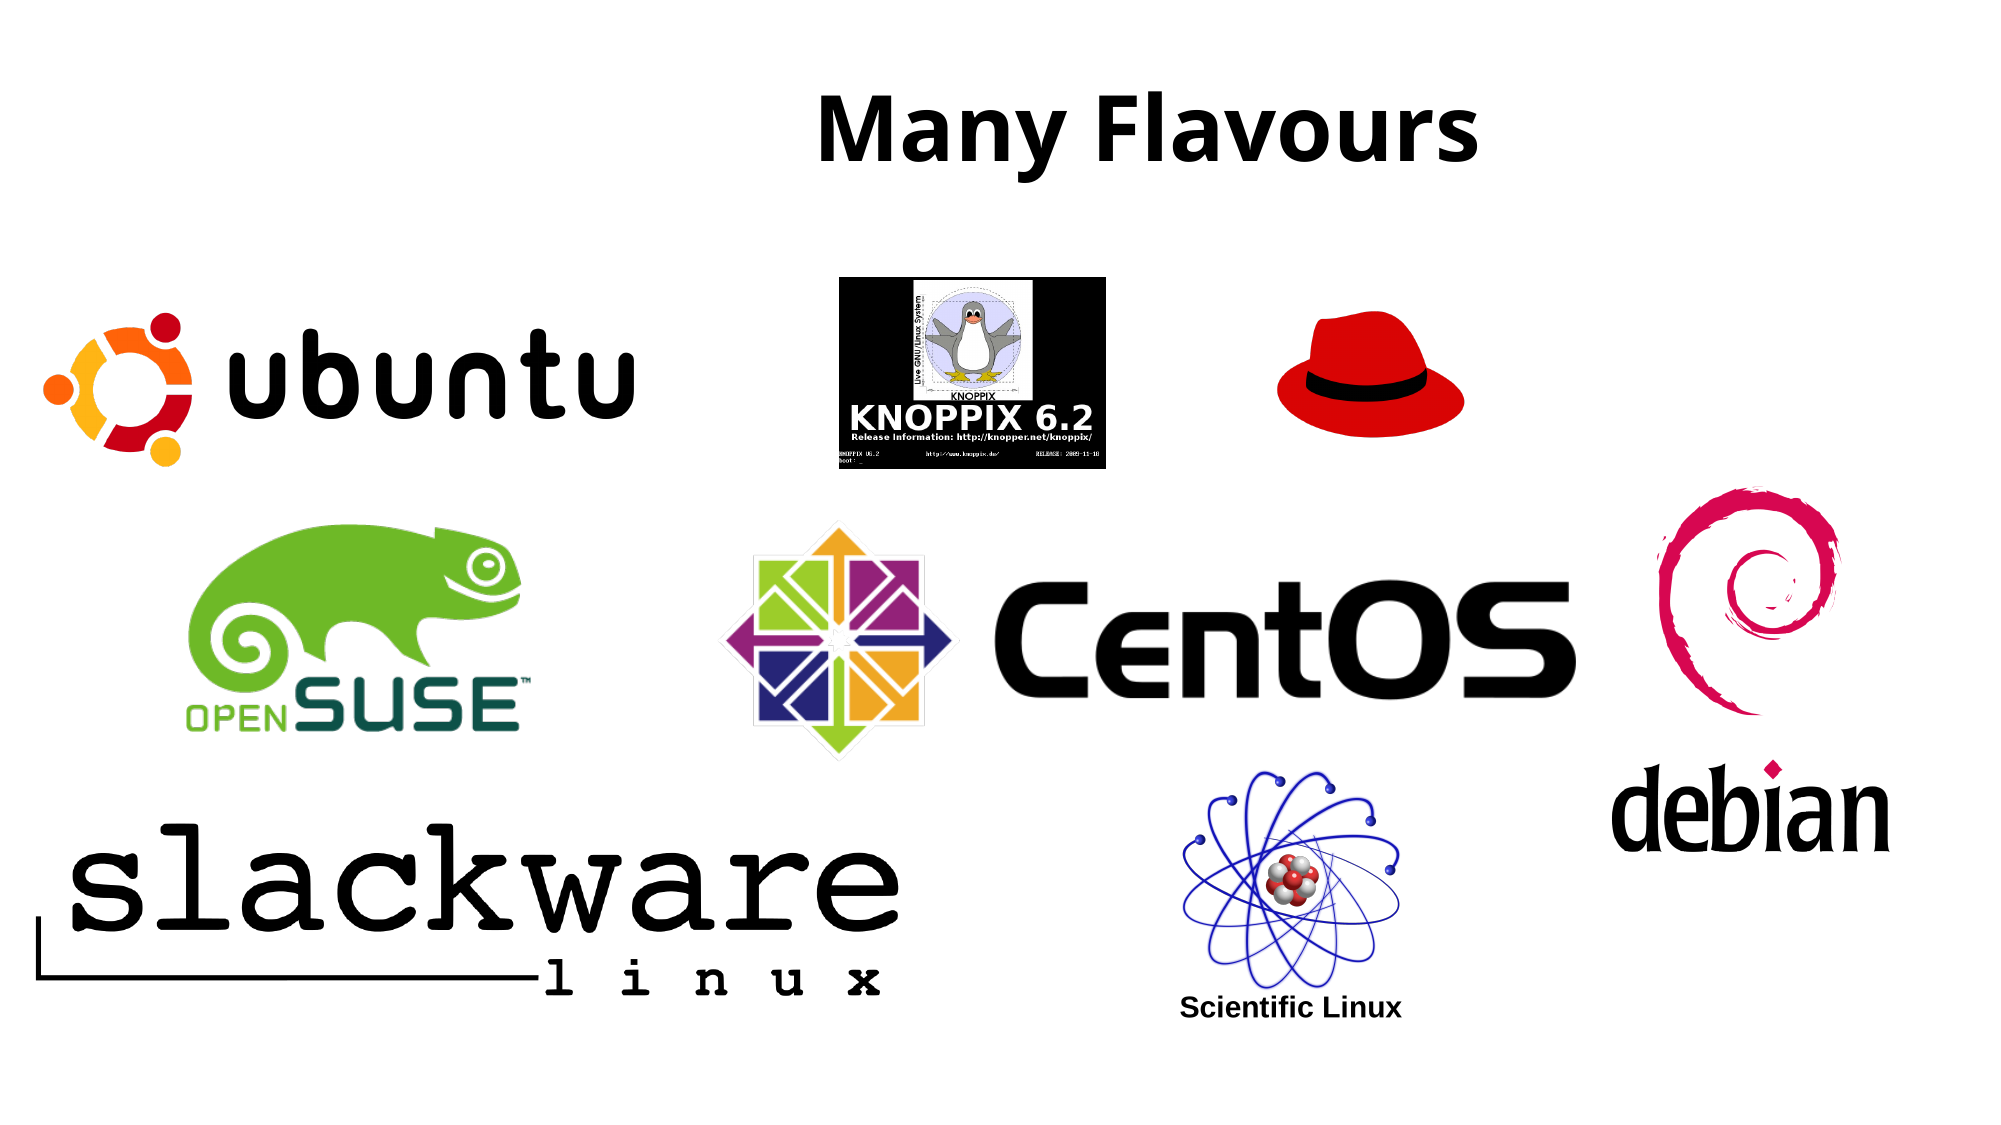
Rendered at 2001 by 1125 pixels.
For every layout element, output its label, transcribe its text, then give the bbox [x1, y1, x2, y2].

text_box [33, 251, 1891, 1023]
title Many Flavours [383, 75, 1912, 263]
